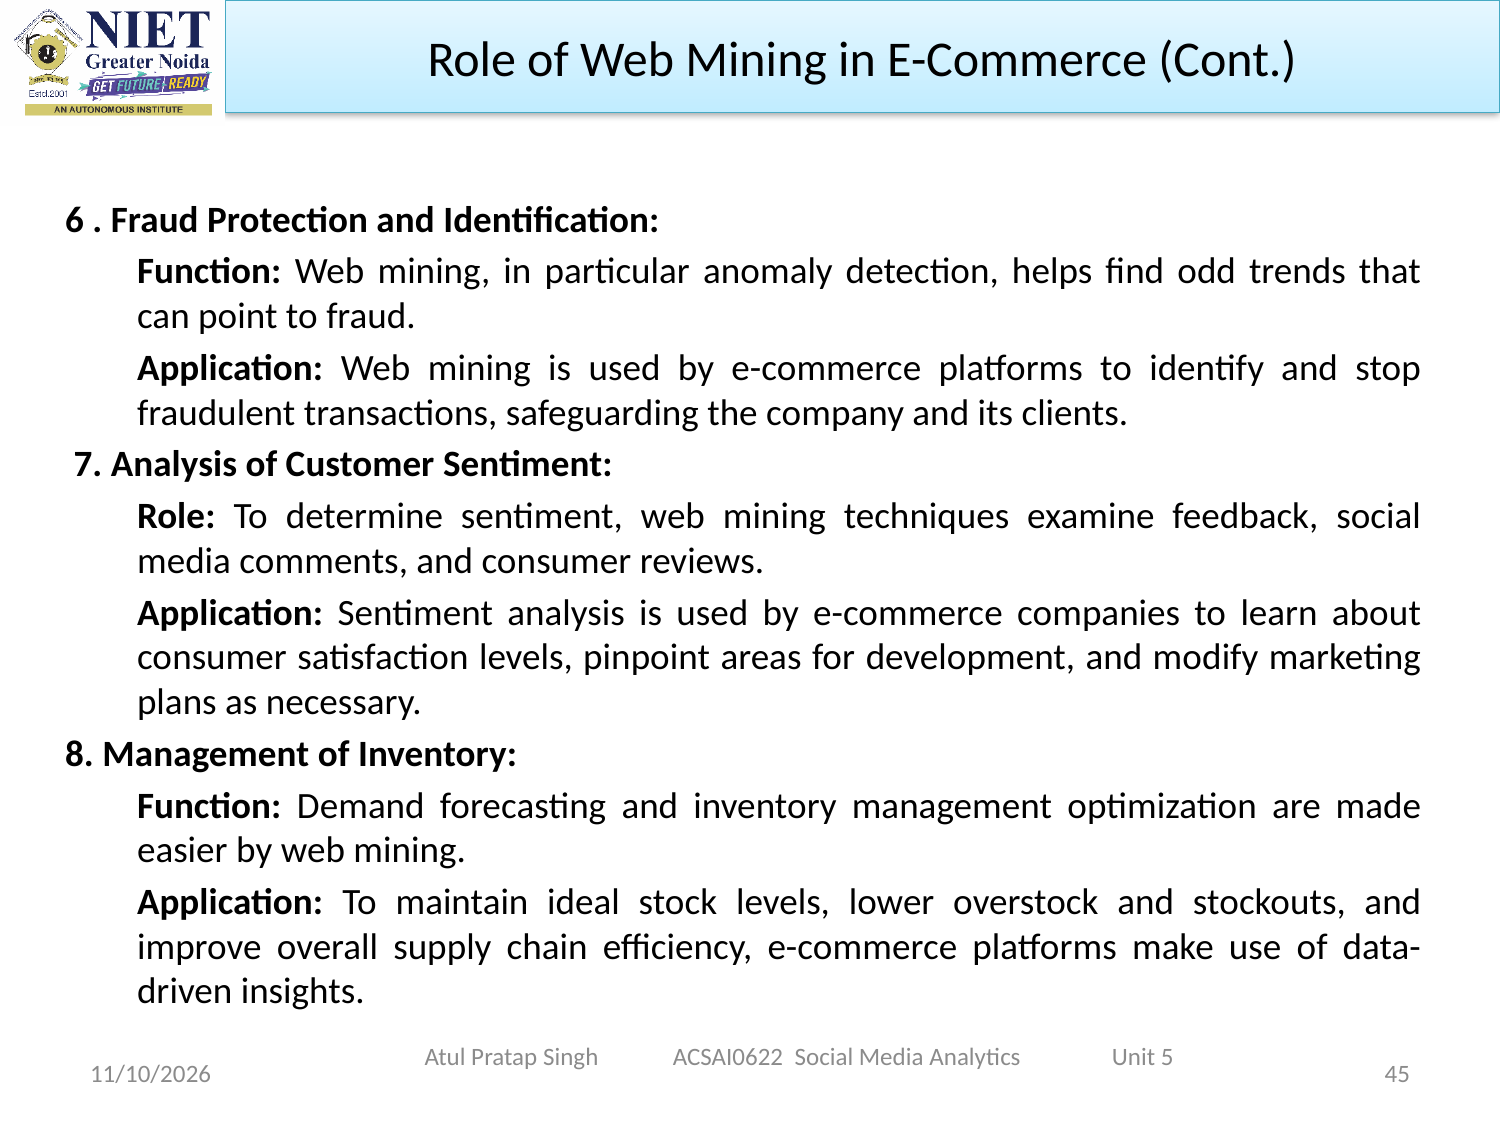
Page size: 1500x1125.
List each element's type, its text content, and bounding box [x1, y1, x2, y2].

text_box Role of Web Mining in E-Commerce (Cont.) [228, 0, 1500, 113]
slide_number 45 [1074, 1042, 1425, 1103]
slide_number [75, 1042, 425, 1103]
footer Atul Pratap Singh ACSAI0622 Social Media Analytics Unit 5 [362, 1025, 1238, 1085]
picture [0, 0, 226, 127]
list 6 . Fraud Protection and Identification: Function: Web mining, in particular anomaly detection, helps find odd trends that can point to fraud. Application: Web mining is used by e-commerce platforms to identify and stop fraudulent transactions, safeguarding the company and its clients. 7. Analysis of Customer Sentiment: Role: To determine sentiment, web mining techniques examine feedback, social media comments, and consumer reviews. Application: Sentiment analysis is used by e-commerce companies to learn about consumer satisfaction levels, pinpoint areas for development, and modify marketing plans as necessary. 8. Management of Inventory: Function: Demand forecasting and inventory management optimization are made easier by web mining. Application: To maintain ideal stock levels, lower overstock and stockouts, and improve overall supply chain efficiency, e-commerce platforms make use of data-driven insights. [50, 187, 1438, 1025]
